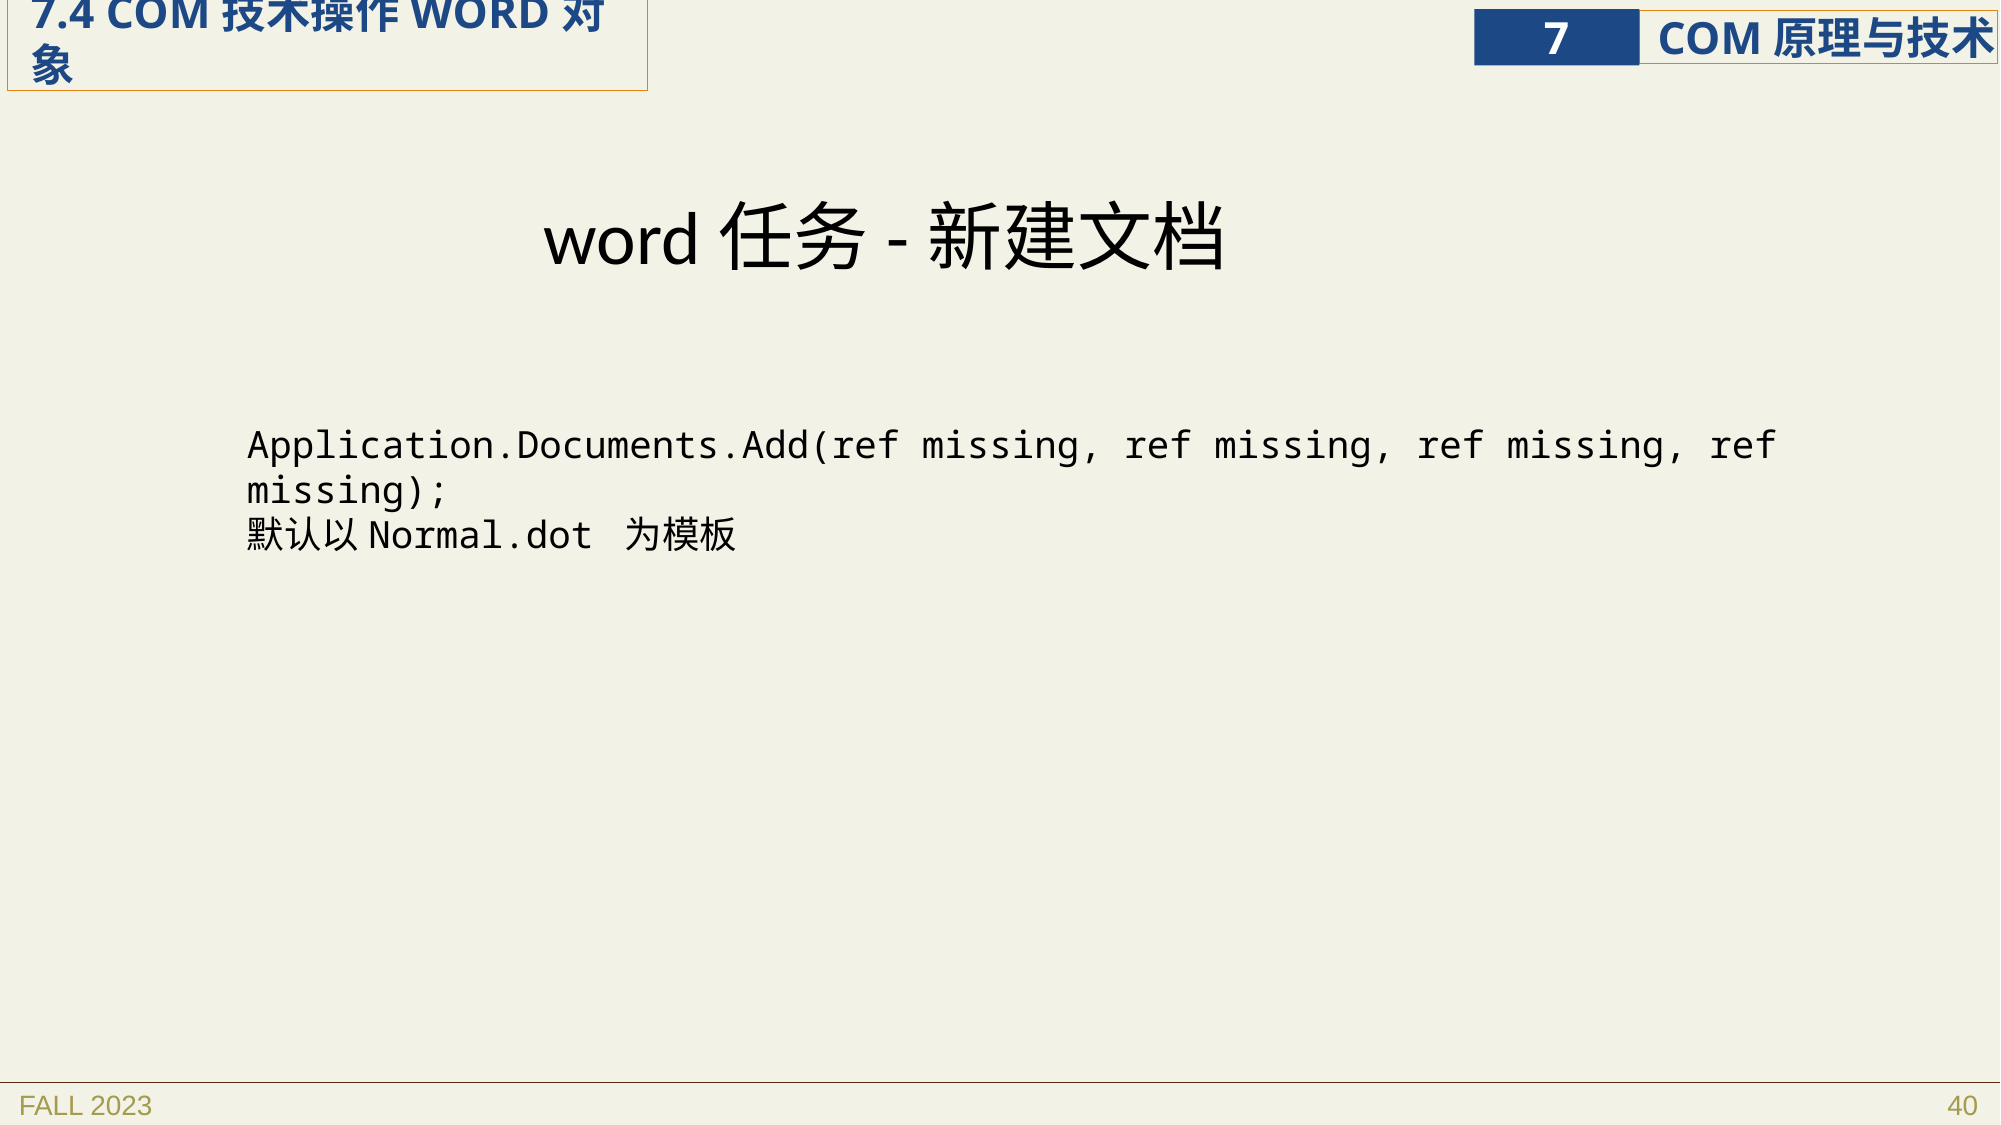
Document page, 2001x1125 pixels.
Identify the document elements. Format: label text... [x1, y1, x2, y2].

title word任务-新建文档 [532, 174, 1685, 295]
list Application.Documents.Add(ref missing, ref missing, ref missing, ref missing); 默认以Normal.dot 为模板 [235, 414, 1982, 710]
